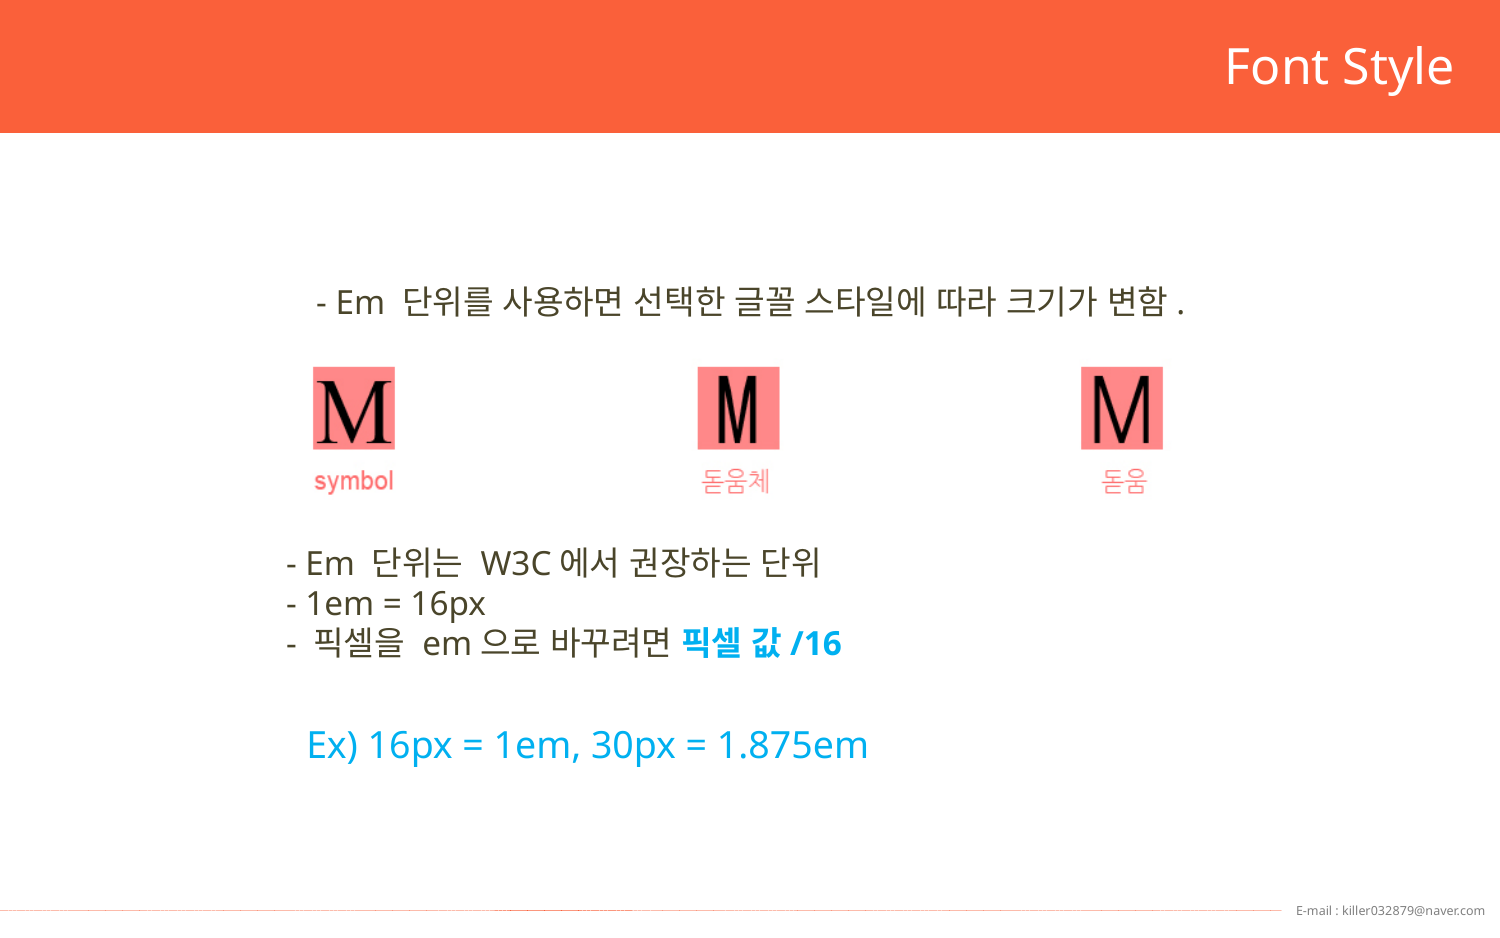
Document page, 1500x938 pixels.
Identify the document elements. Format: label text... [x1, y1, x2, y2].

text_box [260, 273, 1241, 766]
text_box Font Style [1209, 27, 1470, 103]
picture [0, 133, 1500, 938]
